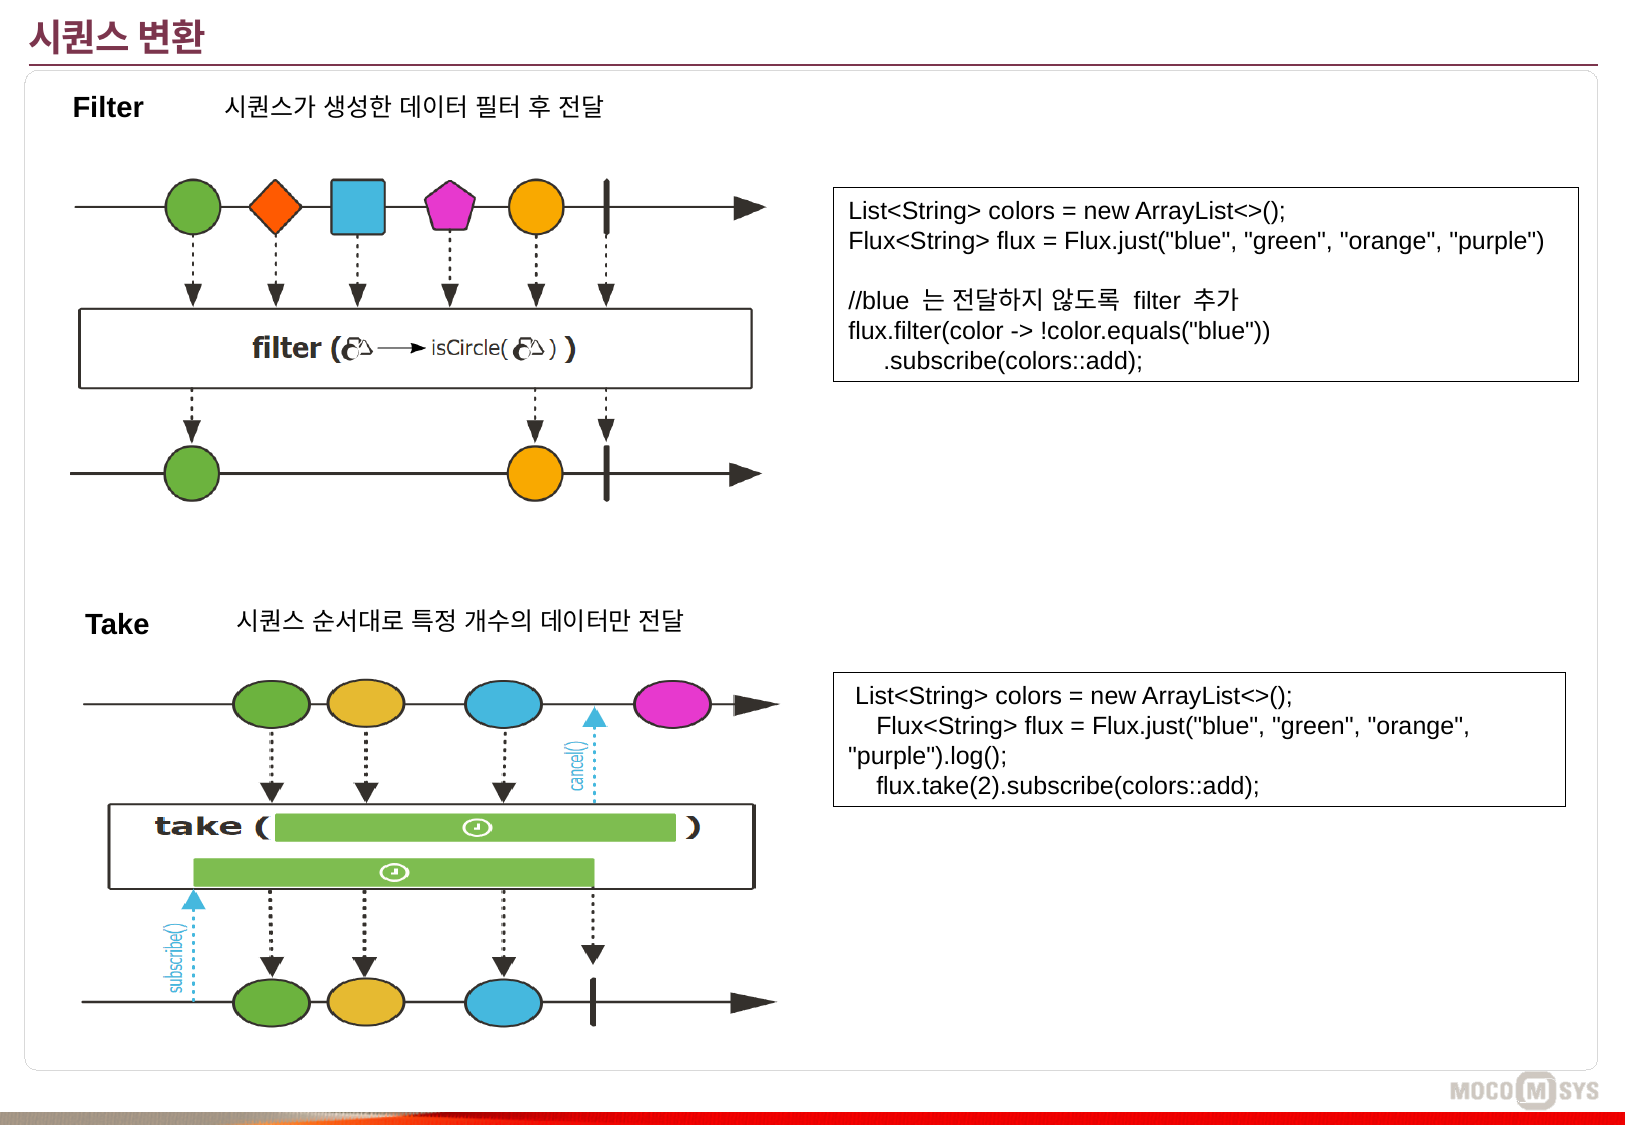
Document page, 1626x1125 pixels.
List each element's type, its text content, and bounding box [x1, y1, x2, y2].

picture [70, 166, 775, 513]
text_box Take [70, 598, 1592, 683]
picture [0, 1061, 1625, 1125]
text_box List<String> colors = new ArrayList<>(); Flux<String> flux = Flux.just("blue", "green", "orange", "purple") //blue 는 전달하지 않도록 filter 추가 flux.filter(color -> !color.equals("blue")) .subscribe(colors::add); [833, 187, 1579, 382]
title 시퀀스 변환 [28, 19, 220, 60]
text_box Filter [57, 80, 1579, 166]
text_box 시퀀스가 생성한 데이터 필터 후 전달 [209, 84, 627, 129]
text_box 시퀀스 순서대로 특정 개수의 데이터만 전달 [221, 598, 701, 643]
text_box List<String> colors = new ArrayList<>(); Flux<String> flux = Flux.just("blue", "green", "orange", "purple").log(); flux.take(2).subscribe(colors::add); [833, 672, 1566, 807]
picture [70, 672, 808, 1037]
